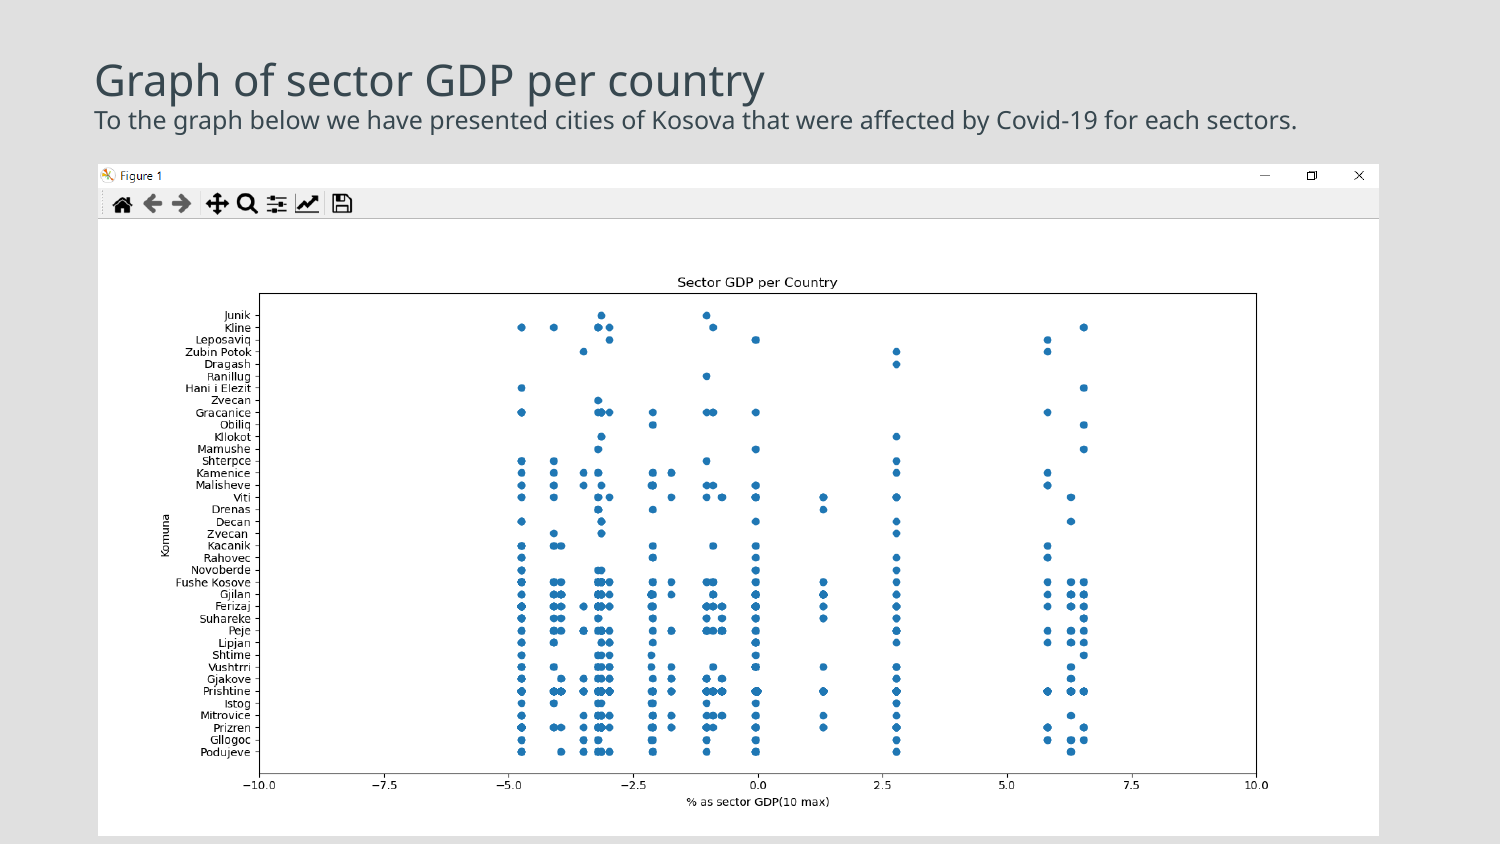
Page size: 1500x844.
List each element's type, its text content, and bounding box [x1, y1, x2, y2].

text_box Graph of sector GDP per country To the graph below we have presented cities of Kosova that were affected by Covid-19 for each sectors. [79, 37, 1500, 150]
picture [98, 164, 1380, 837]
